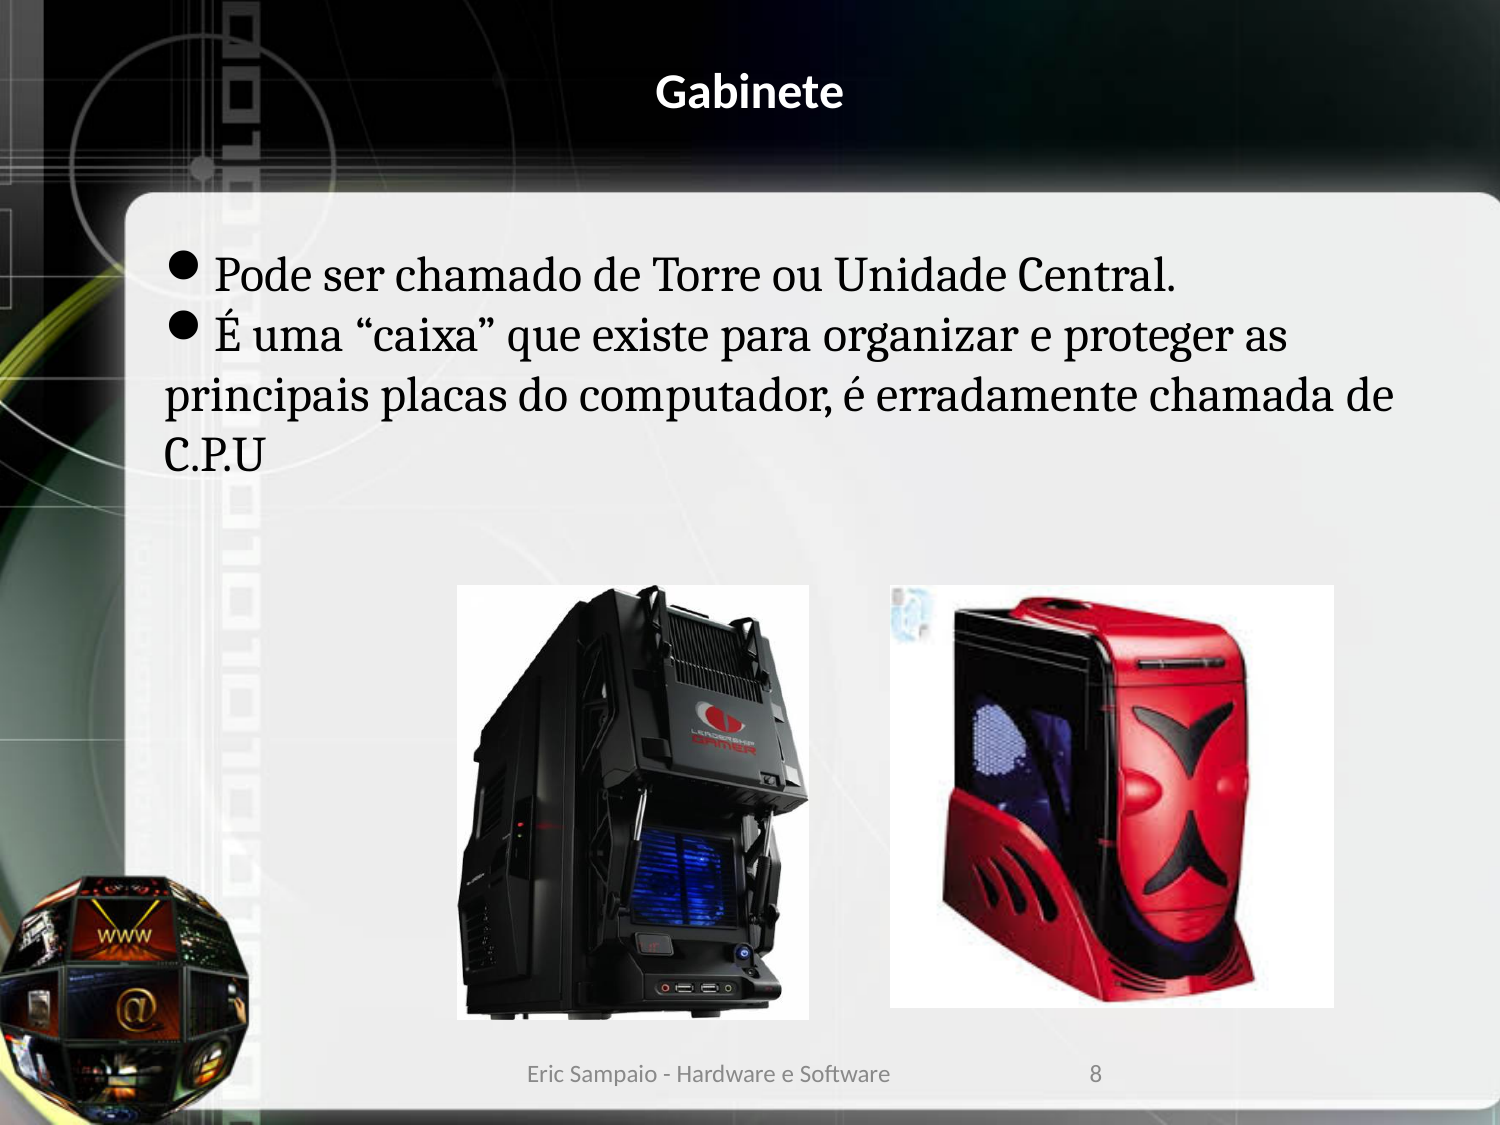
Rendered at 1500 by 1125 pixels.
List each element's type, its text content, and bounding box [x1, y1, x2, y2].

text_box Eric Sampaio - Hardware e Software [512, 1042, 988, 1103]
text_box Pode ser chamado de Torre ou Unidade Central. É uma “caixa” que existe para organizar e proteger as principais placas do computador, é erradamente chamada de C.P.U [150, 234, 1500, 446]
text_box 8 [1074, 1042, 1425, 1103]
picture [0, 0, 1500, 1125]
text_box Gabinete [75, 30, 1425, 147]
